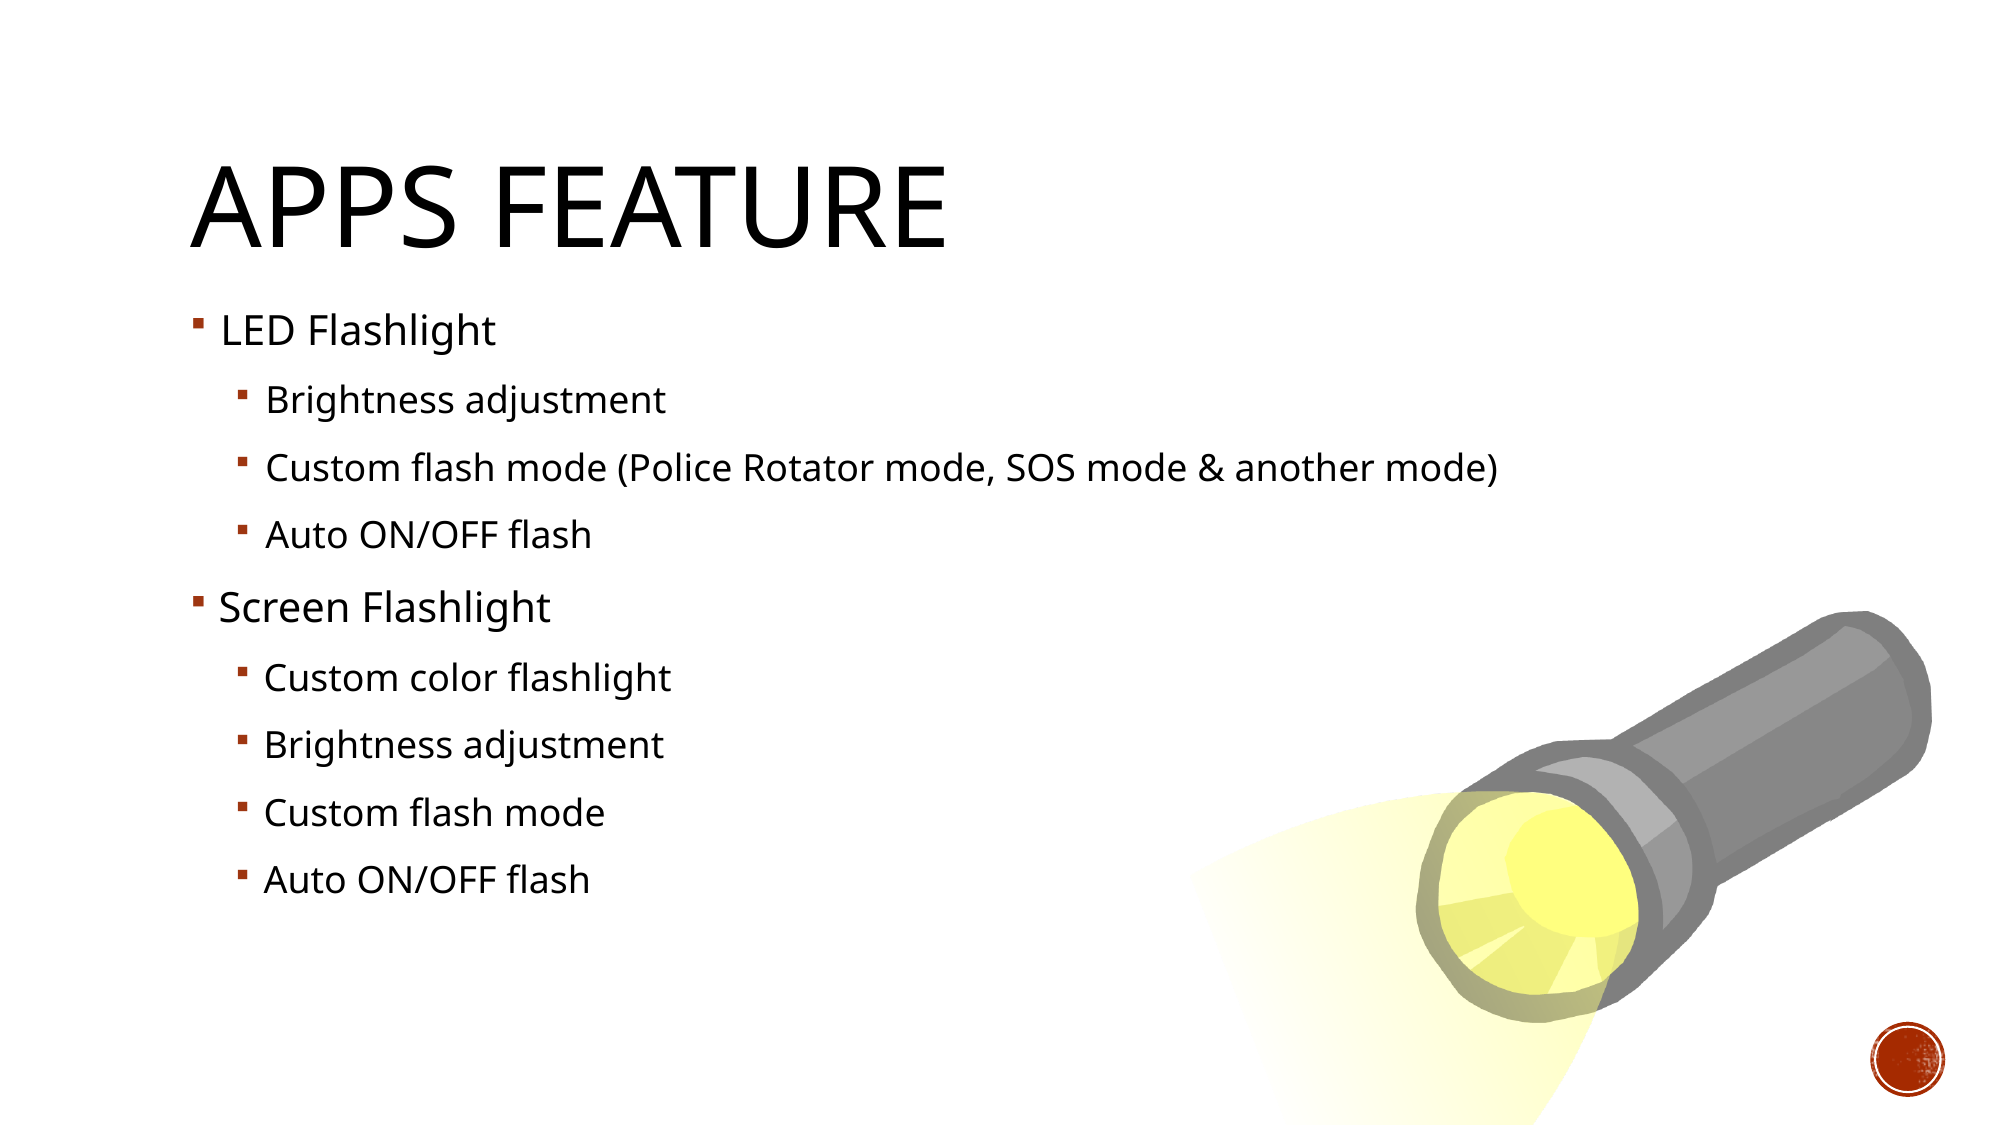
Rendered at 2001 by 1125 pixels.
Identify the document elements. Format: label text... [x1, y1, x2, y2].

list LED Flashlight Brightness adjustment Custom flash mode (Police Rotator mode, SOS mode & another mode) Auto ON/OFF flash Screen Flashlight Custom color flashlight Brightness adjustment Custom flash mode Auto ON/OFF flash [175, 270, 1826, 1011]
title Apps feature [175, 79, 1826, 270]
picture [1189, 611, 1932, 1125]
